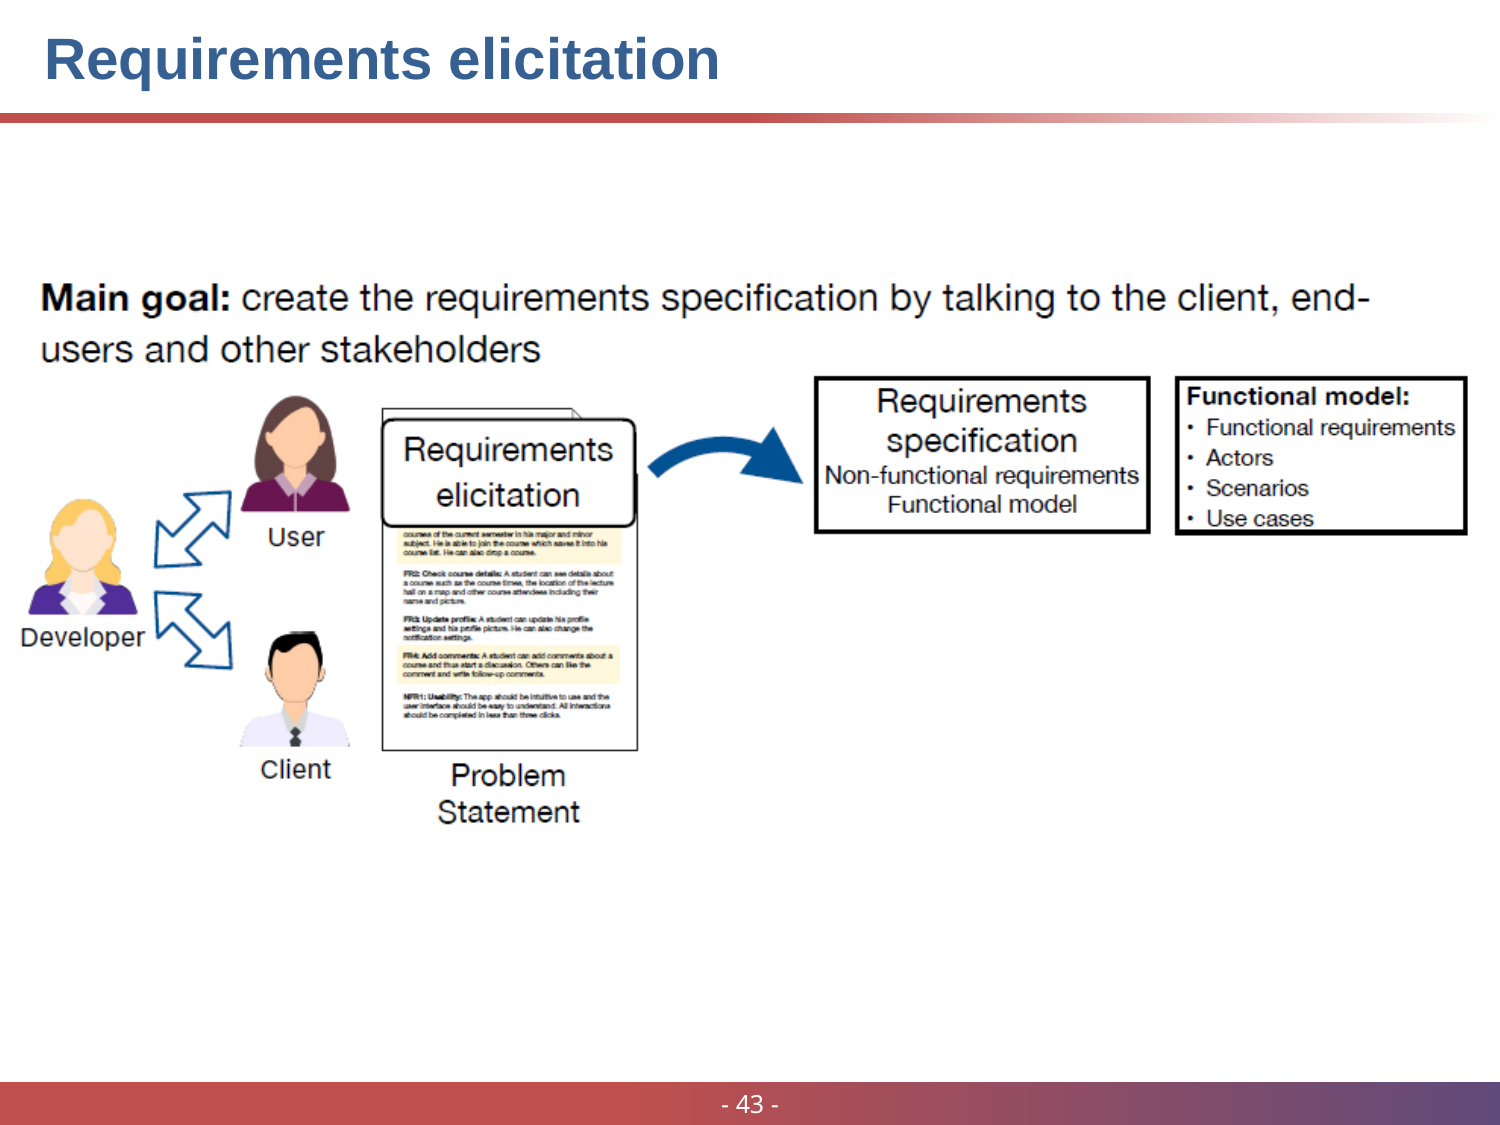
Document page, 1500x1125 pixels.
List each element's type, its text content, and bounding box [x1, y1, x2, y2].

slide_number 43 [575, 1082, 925, 1125]
picture [15, 273, 1474, 835]
title Requirements elicitation [29, 0, 1483, 114]
